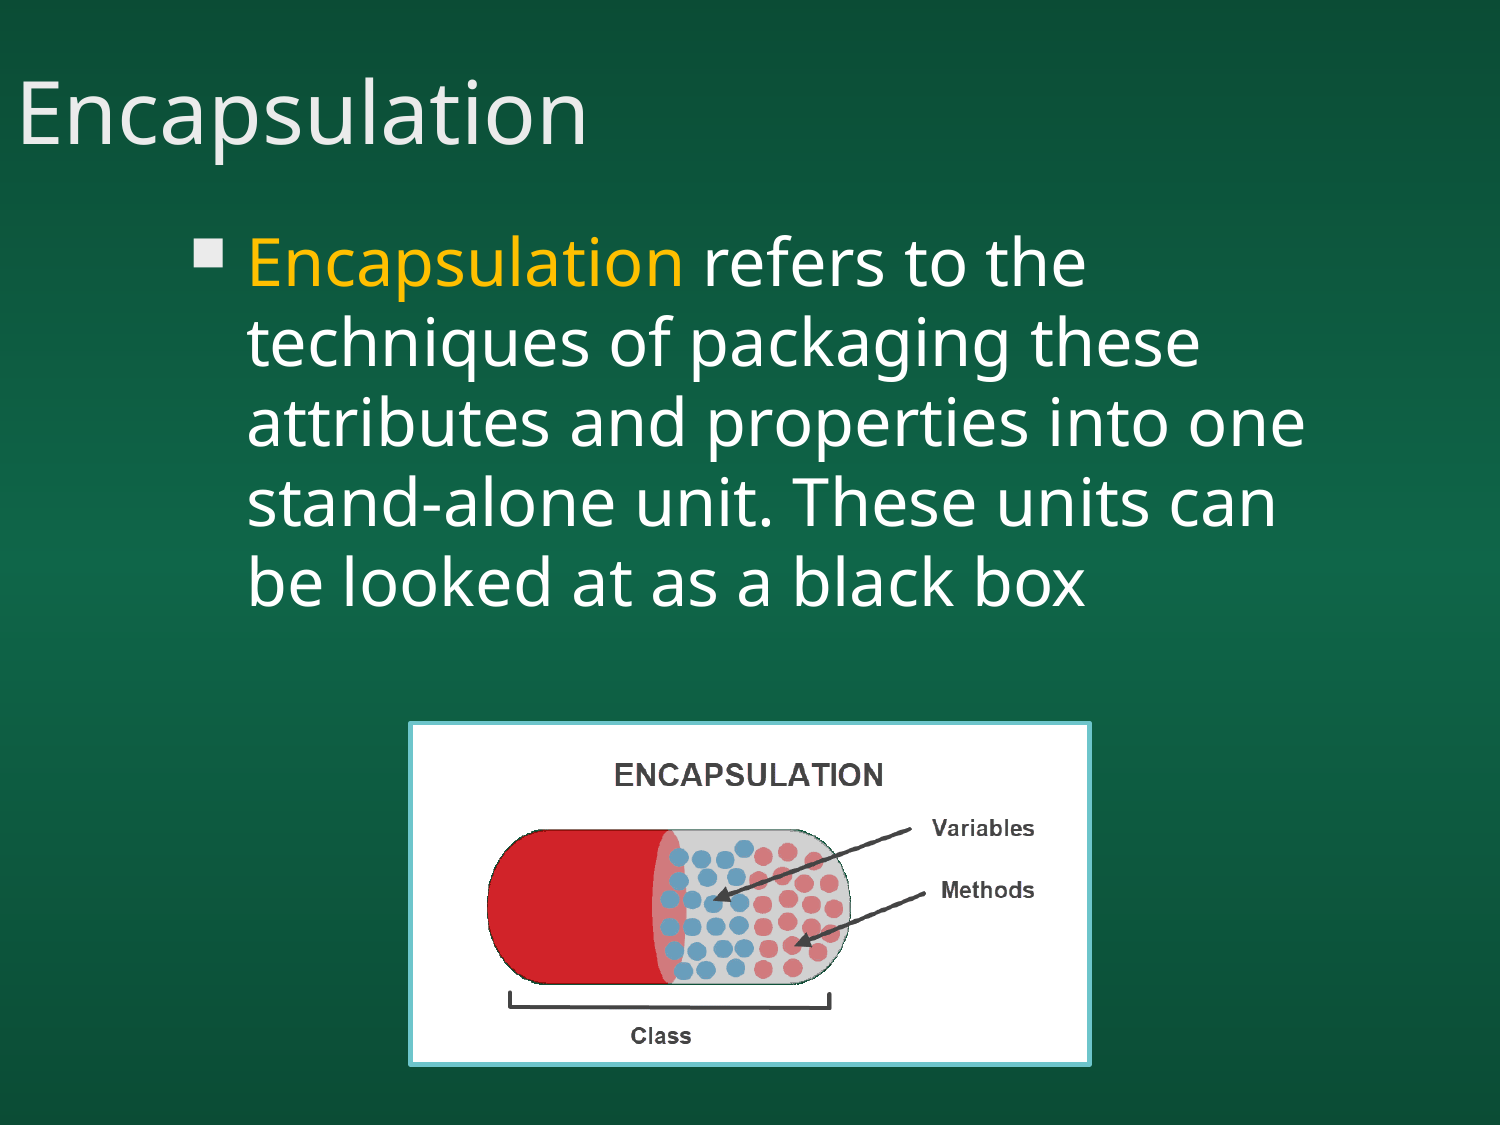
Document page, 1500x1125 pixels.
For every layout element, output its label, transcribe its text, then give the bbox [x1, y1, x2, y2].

picture [412, 724, 1088, 1063]
text_box Encapsulation refers to the techniques of packaging these attributes and properties into one stand-alone unit. These units can be looked at as a black box [174, 212, 1363, 600]
title Encapsulation [0, 50, 1500, 188]
